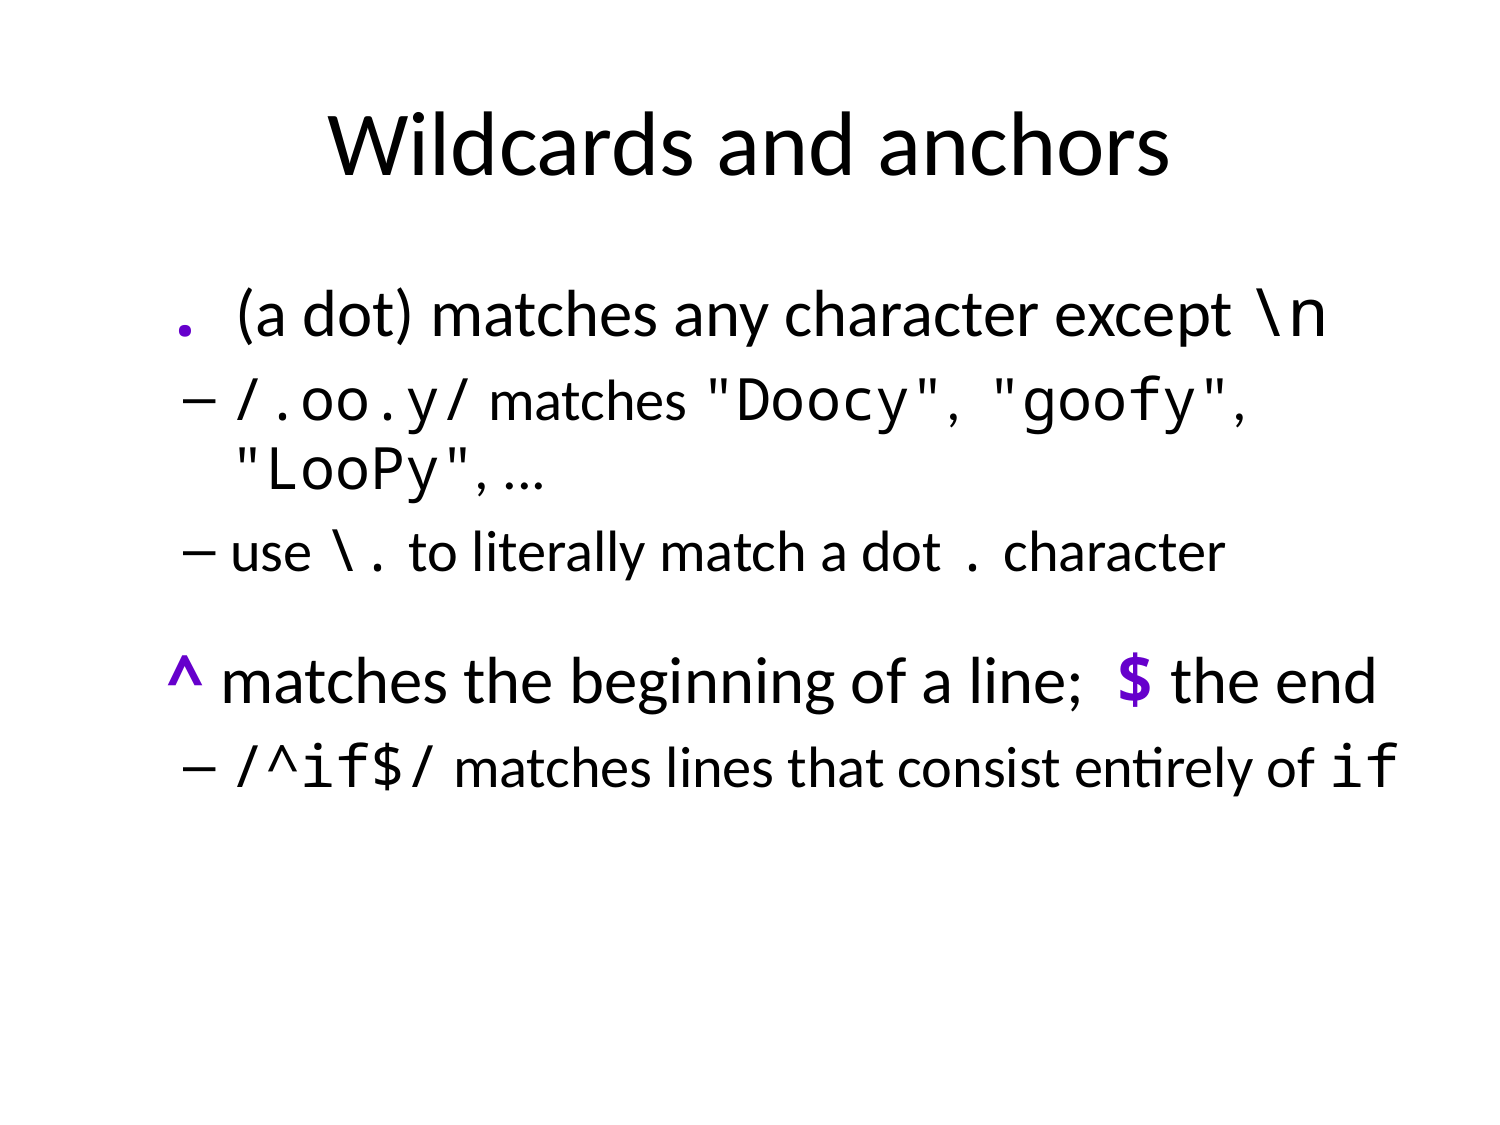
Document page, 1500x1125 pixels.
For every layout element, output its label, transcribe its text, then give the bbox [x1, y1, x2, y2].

list . (a dot) matches any character except \n /.oo.y/ matches "Doocy", "goofy", "LooPy", ... use \. to literally match a dot . character ^ matches the beginning of a line; $ the end /^if$/ matches lines that consist entirely of if [75, 262, 1425, 1005]
title Wildcards and anchors [75, 45, 1425, 233]
